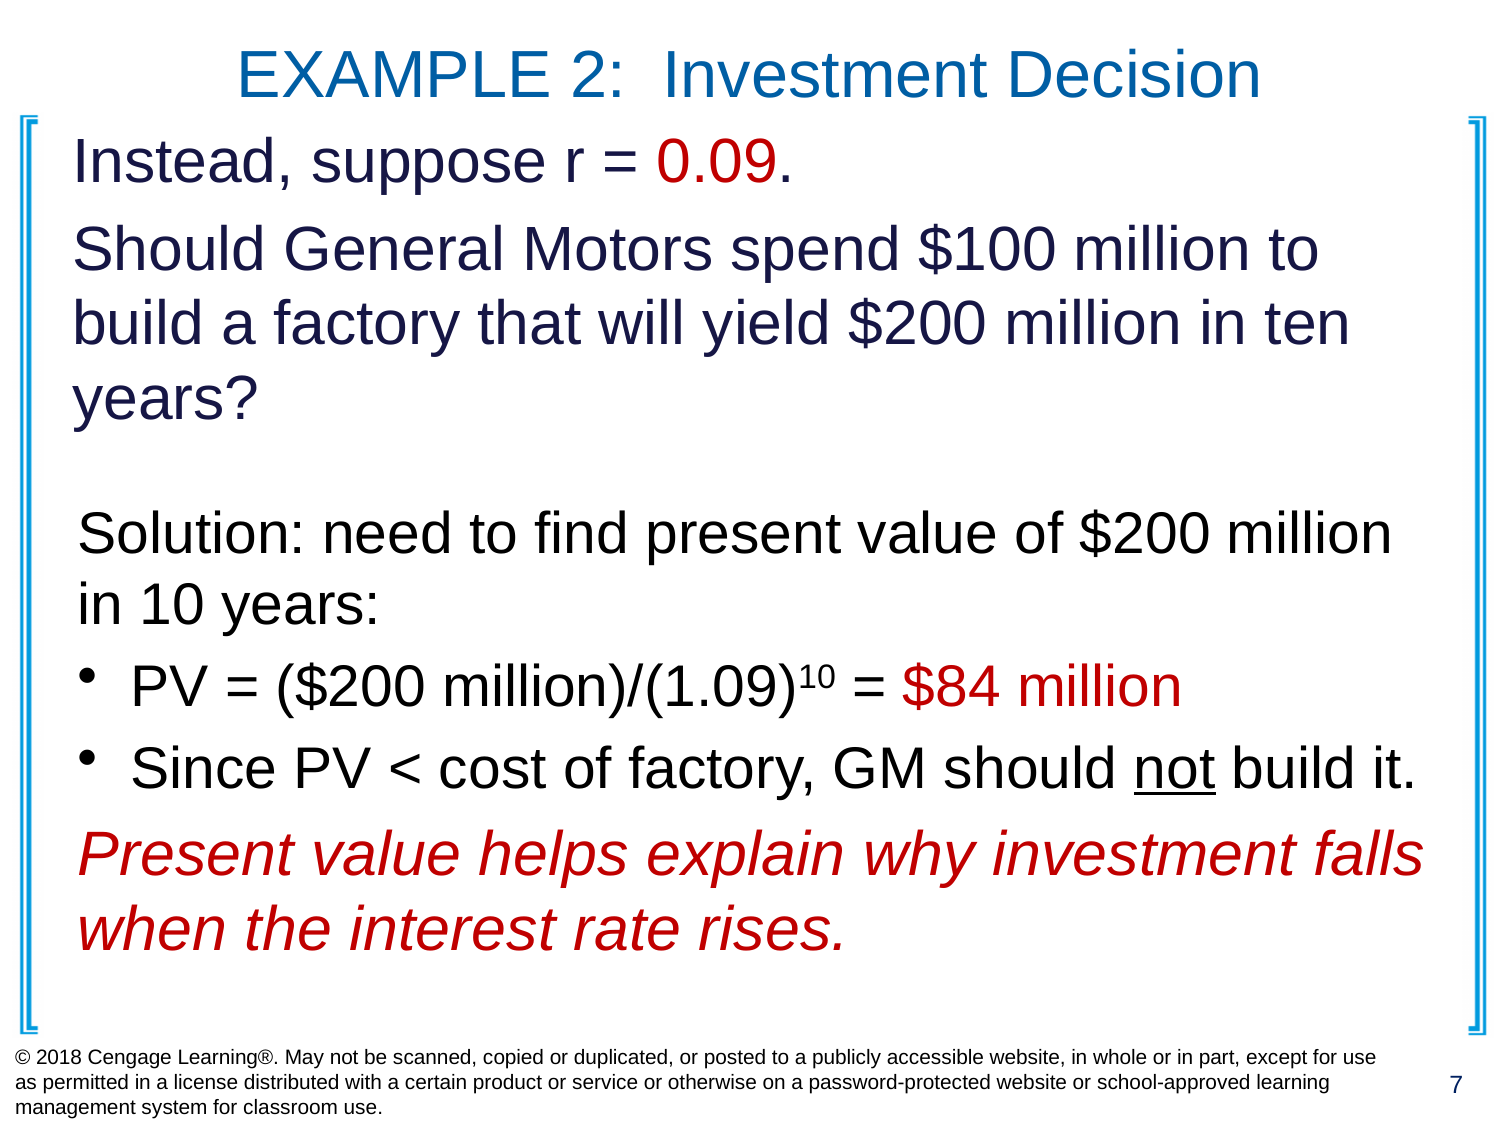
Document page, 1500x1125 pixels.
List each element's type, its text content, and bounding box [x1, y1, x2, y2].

list Solution: need to find present value of $200 million in 10 years: PV = ($200 million)/(1.09)10 = $84 million Since PV < cost of factory, GM should not build it. Present value helps explain why investment falls when the interest rate rises. [62, 487, 1450, 1038]
picture [13, 113, 43, 1037]
slide_number 7 [1412, 1060, 1500, 1125]
title EXAMPLE 2: Investment Decision [109, 16, 1391, 112]
picture [1463, 113, 1493, 1037]
list Instead, suppose r = 0.09. Should General Motors spend $100 million to build a factory that will yield $200 million in ten years? [56, 112, 1455, 450]
footer © 2018 Cengage Learning®. May not be scanned, copied or duplicated, or posted to a publicly accessible website, in whole or in part, except for use as permitted in a license distributed with a certain product or service or otherwise on a password-protected website or school-approved learning management system for classroom use. [0, 1037, 1412, 1125]
